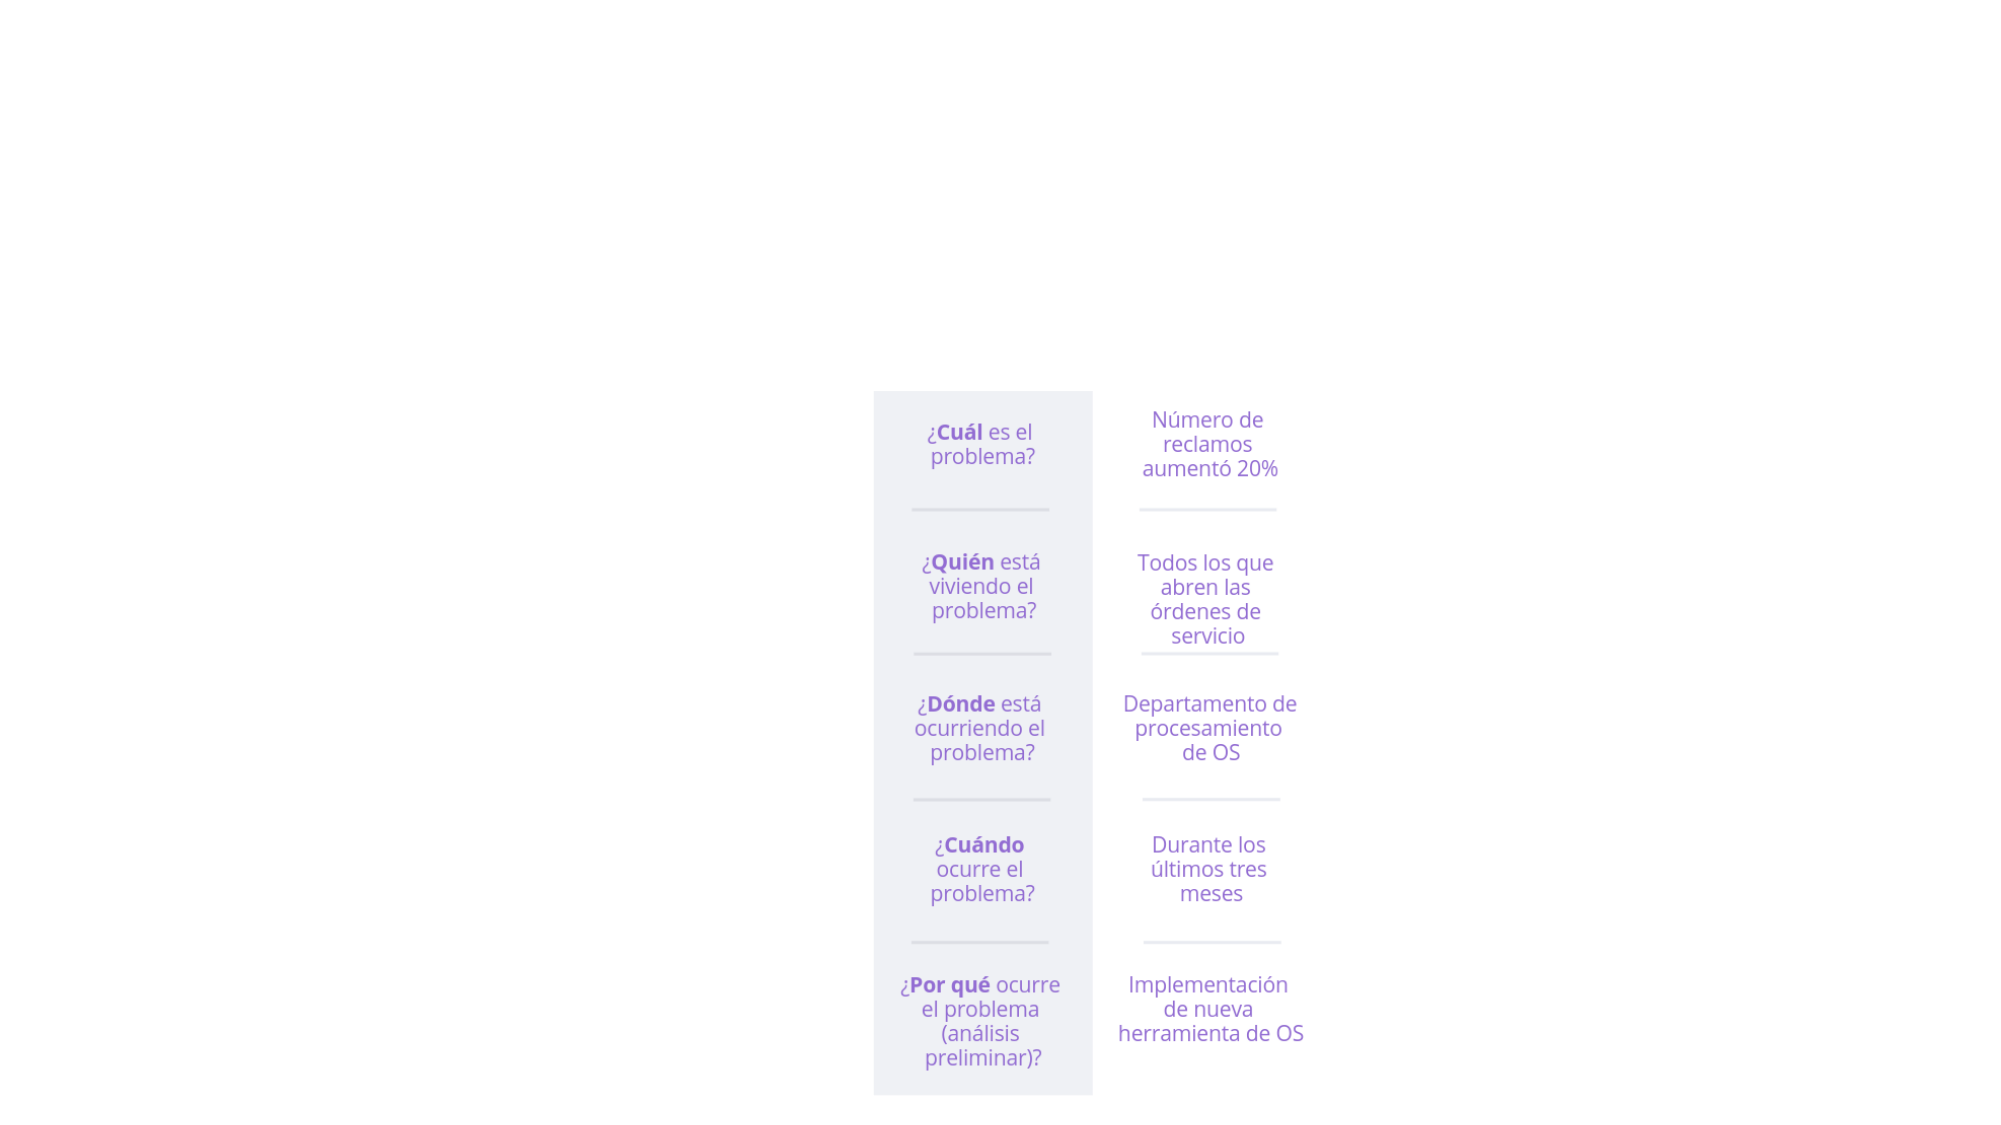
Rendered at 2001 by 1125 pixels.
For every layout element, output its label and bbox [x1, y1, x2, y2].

picture [873, 385, 1322, 1103]
